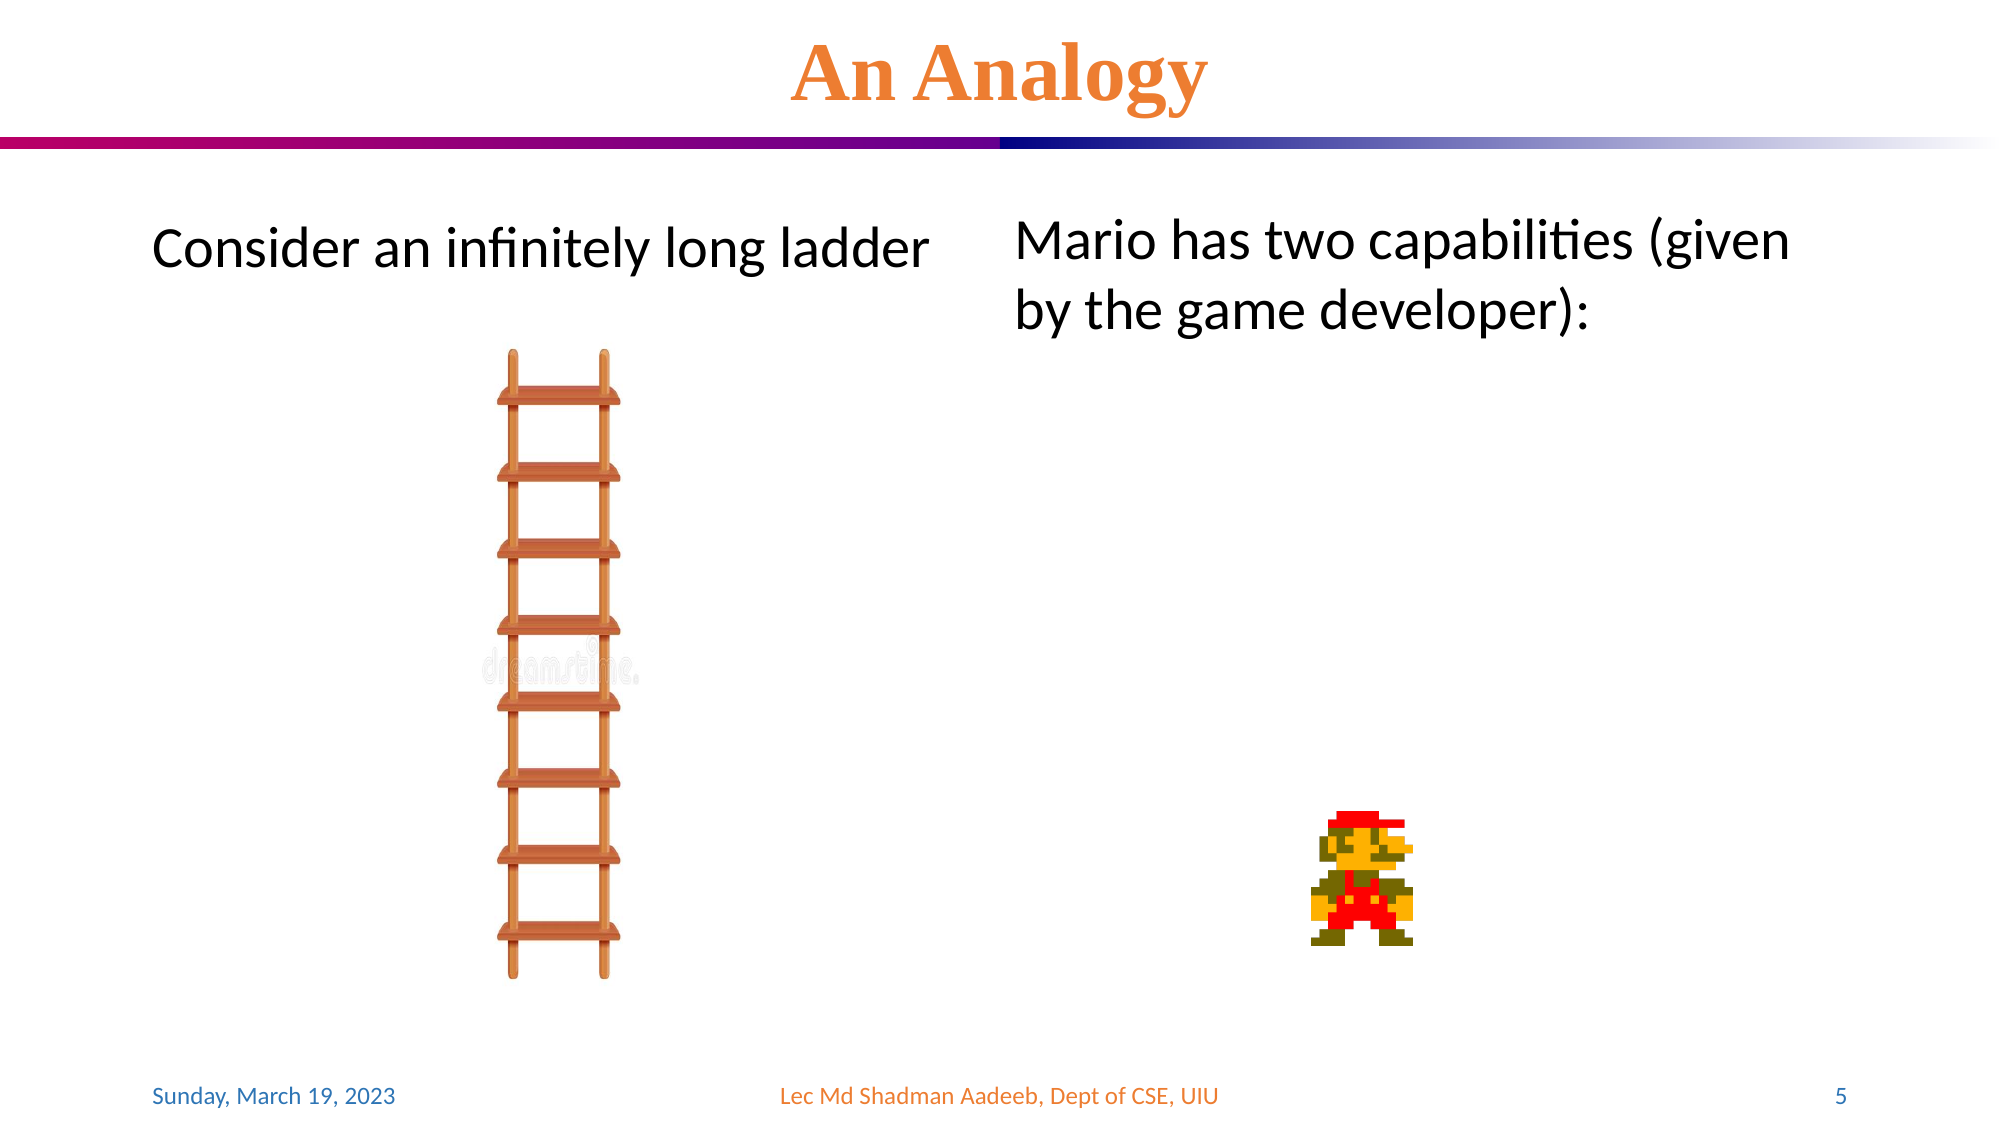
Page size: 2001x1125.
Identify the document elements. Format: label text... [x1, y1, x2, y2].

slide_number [137, 1065, 588, 1125]
slide_number ‹#› [1412, 1065, 1863, 1125]
text_box Mario has two capabilities (given by the game developer): [999, 193, 1863, 1006]
picture [357, 313, 760, 1014]
footer Lec Md Shadman Aadeeb, Dept of CSE, UIU [662, 1065, 1338, 1125]
title An Analogy [137, 24, 1863, 124]
picture [1311, 811, 1413, 946]
list Consider an infinitely long ladder [137, 201, 1000, 1014]
